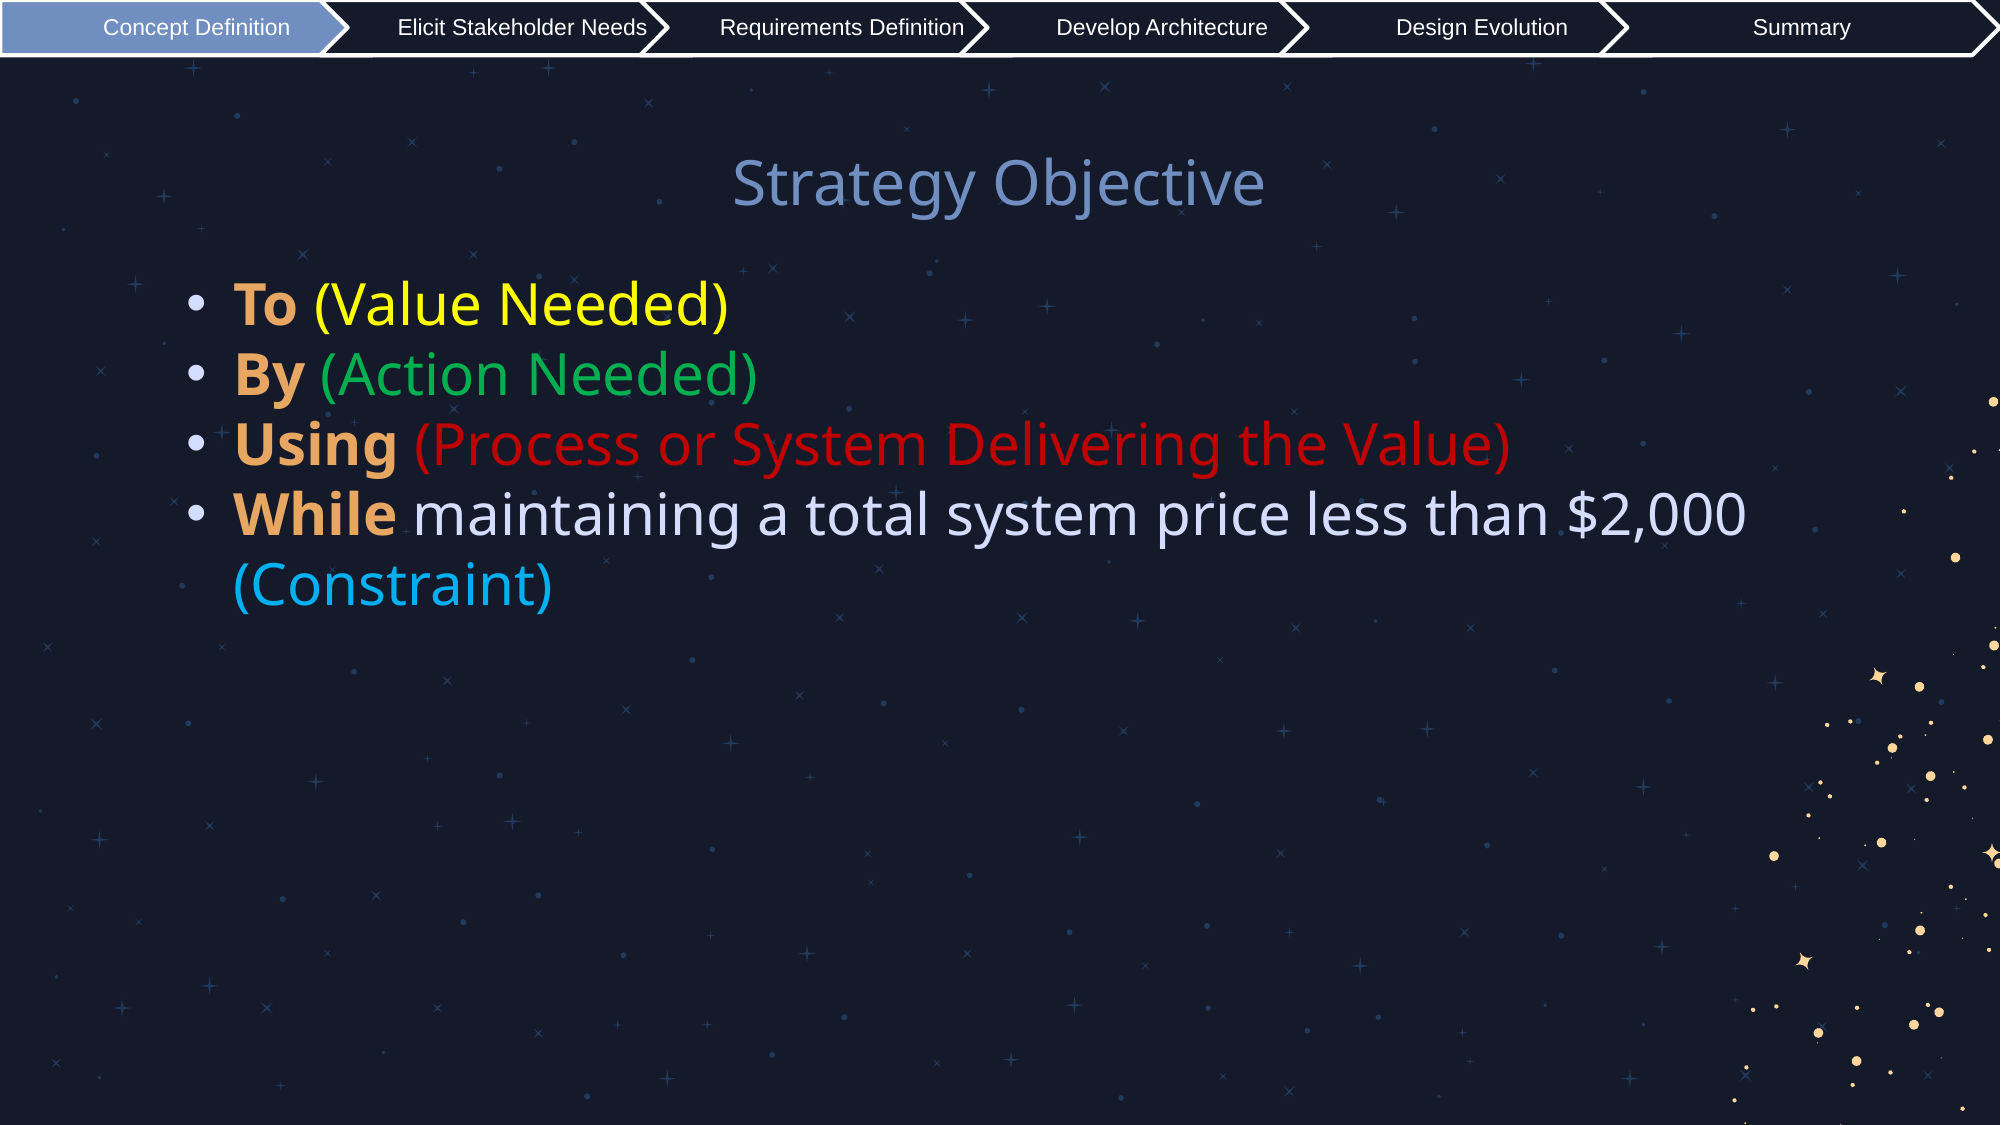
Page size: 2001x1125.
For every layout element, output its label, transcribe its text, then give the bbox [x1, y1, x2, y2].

list To (Value Needed) By (Action Needed) Using (Process or System Delivering the Value) While maintaining a total system price less than $2,000 (Constraint) [156, 252, 1852, 1007]
title Strategy Objective [156, 117, 1844, 244]
text_box REV 1 [0, 58, 194, 65]
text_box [0, 1069, 2000, 1125]
